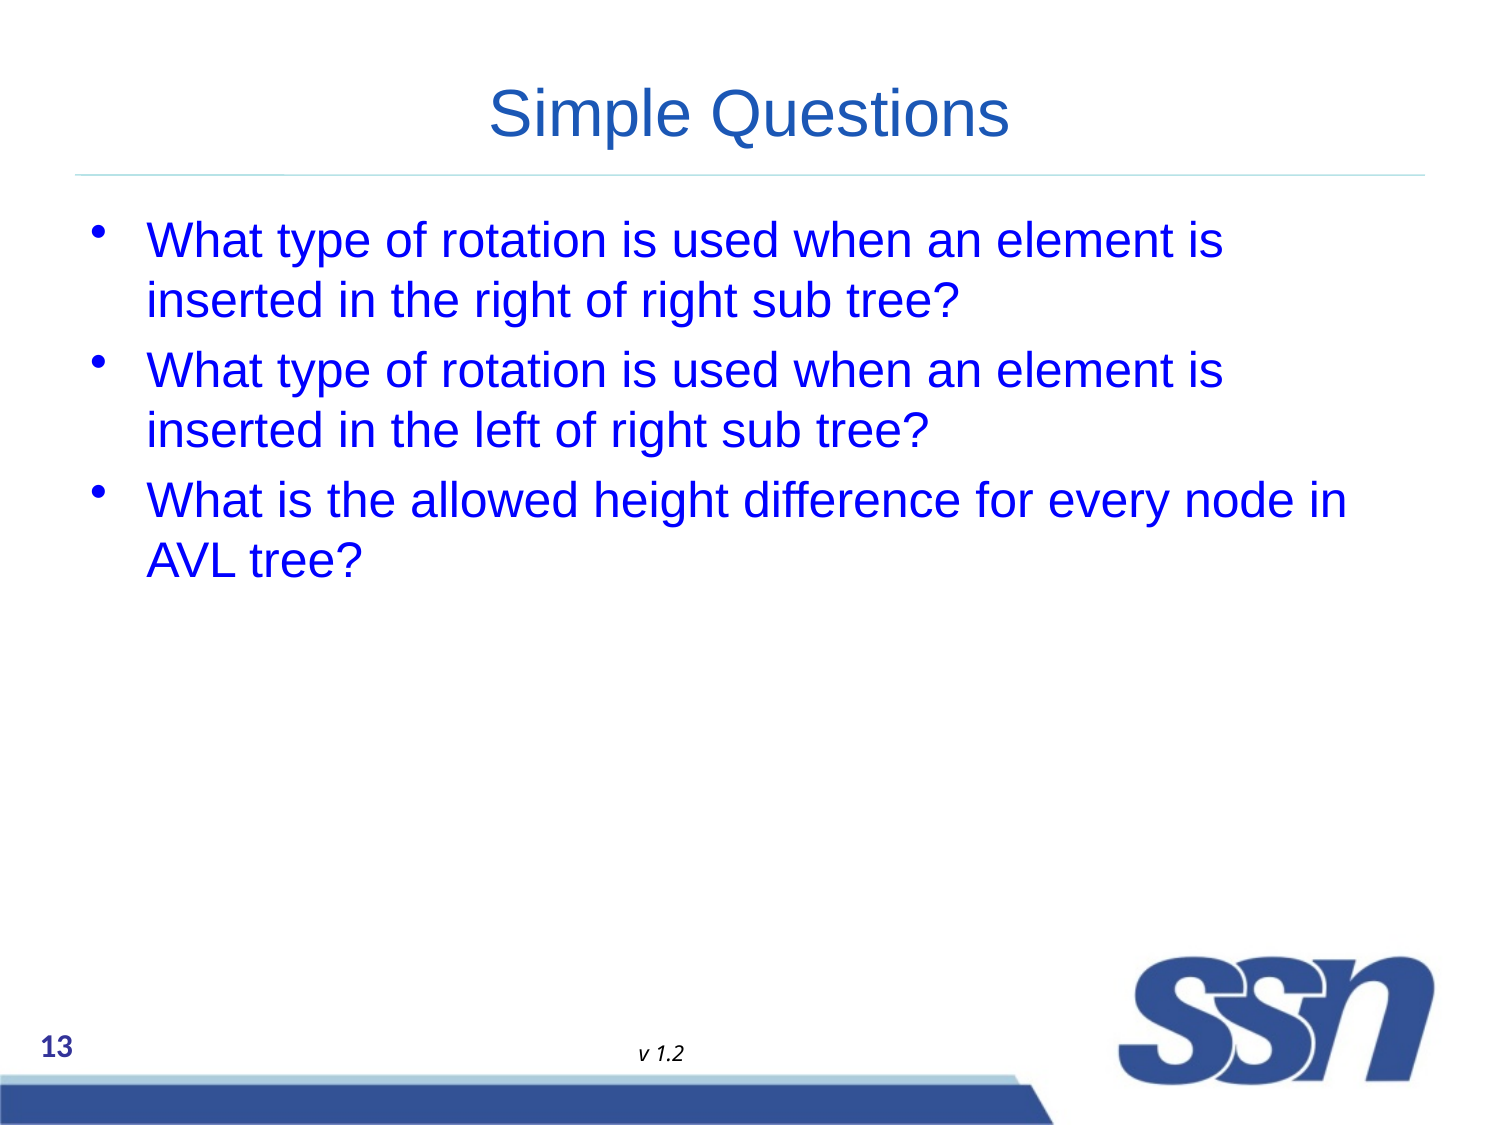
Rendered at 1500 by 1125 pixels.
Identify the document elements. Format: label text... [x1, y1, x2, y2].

title Simple Questions [75, 45, 1425, 175]
list What type of rotation is used when an element is inserted in the right of right sub tree? What type of rotation is used when an element is inserted in the left of right sub tree? What is the allowed height difference for every node in AVL tree? [75, 200, 1425, 1005]
picture [0, 913, 1500, 1125]
